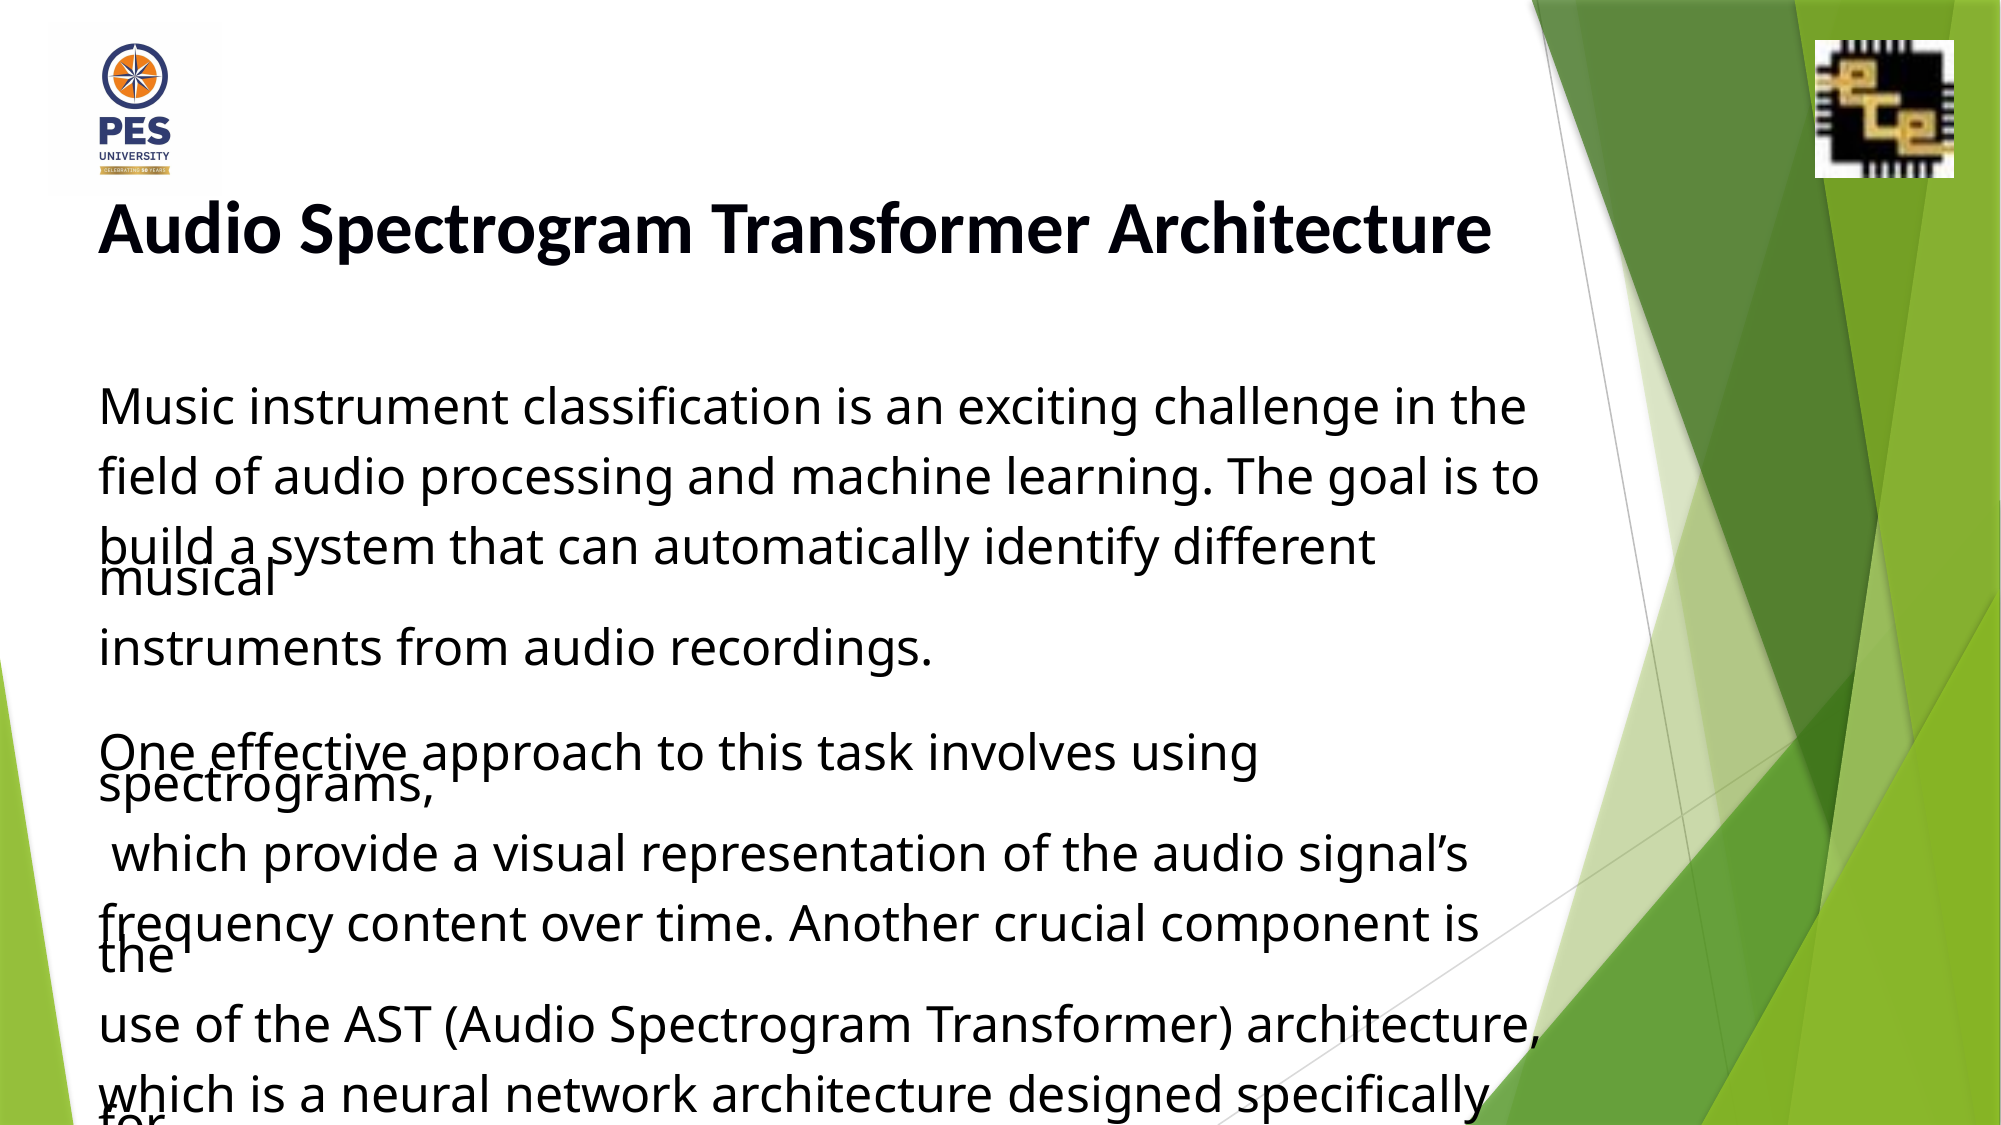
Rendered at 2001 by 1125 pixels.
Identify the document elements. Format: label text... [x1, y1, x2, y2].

picture [1815, 39, 1954, 179]
text_box Music instrument classification is an exciting challenge in the field of audio processing and machine learning. The goal is to build a system that can automatically identify different musical instruments from audio recordings. One effective approach to this task involves using spectrograms, which provide a visual representation of the audio signal’s frequency content over time. Another crucial component is the use of the AST (Audio Spectrogram Transformer) architecture, which is a neural network architecture designed specifically for audio-related tasks. [96, 367, 1565, 1125]
text_box Audio Spectrogram Transformer Architecture [96, 241, 1786, 413]
text_box [136, 753, 1622, 994]
picture [48, 22, 222, 196]
